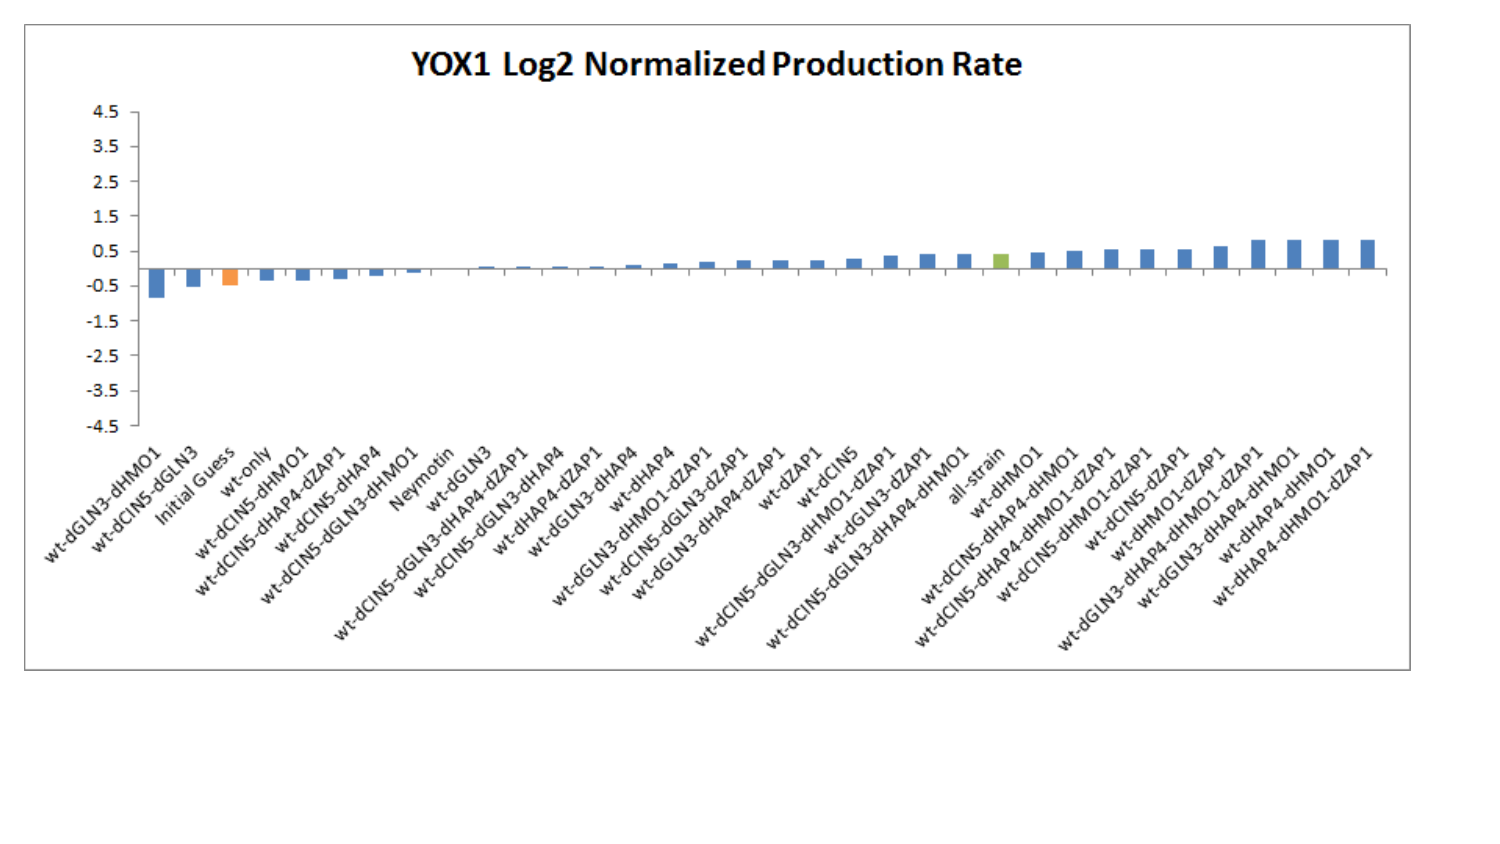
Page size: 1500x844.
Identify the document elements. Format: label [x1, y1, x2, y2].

picture [24, 24, 1412, 671]
